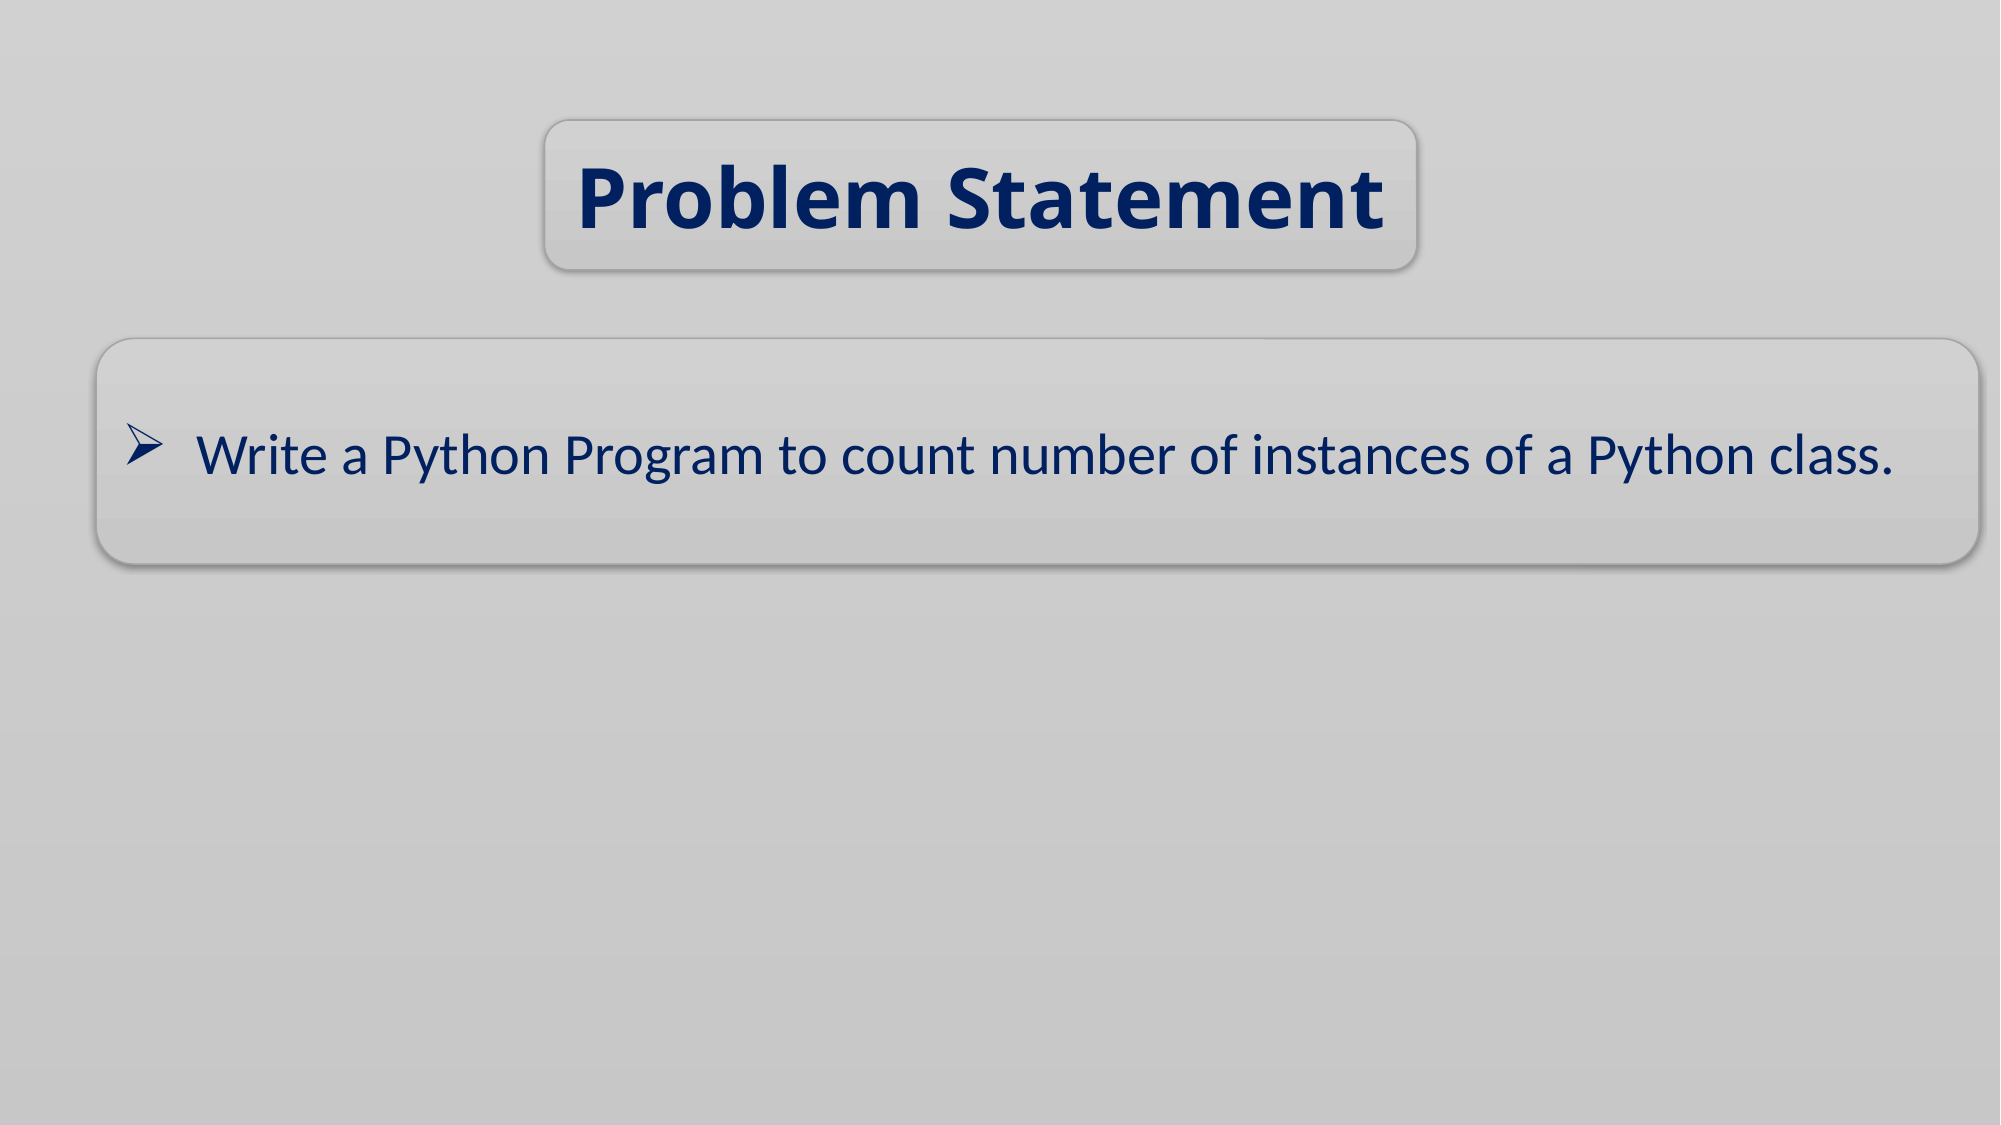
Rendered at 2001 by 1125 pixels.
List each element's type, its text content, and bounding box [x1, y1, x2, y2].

text_box Problem Statement [543, 119, 1418, 271]
text_box Write a Python Program to count number of instances of a Python class. [95, 337, 1980, 565]
